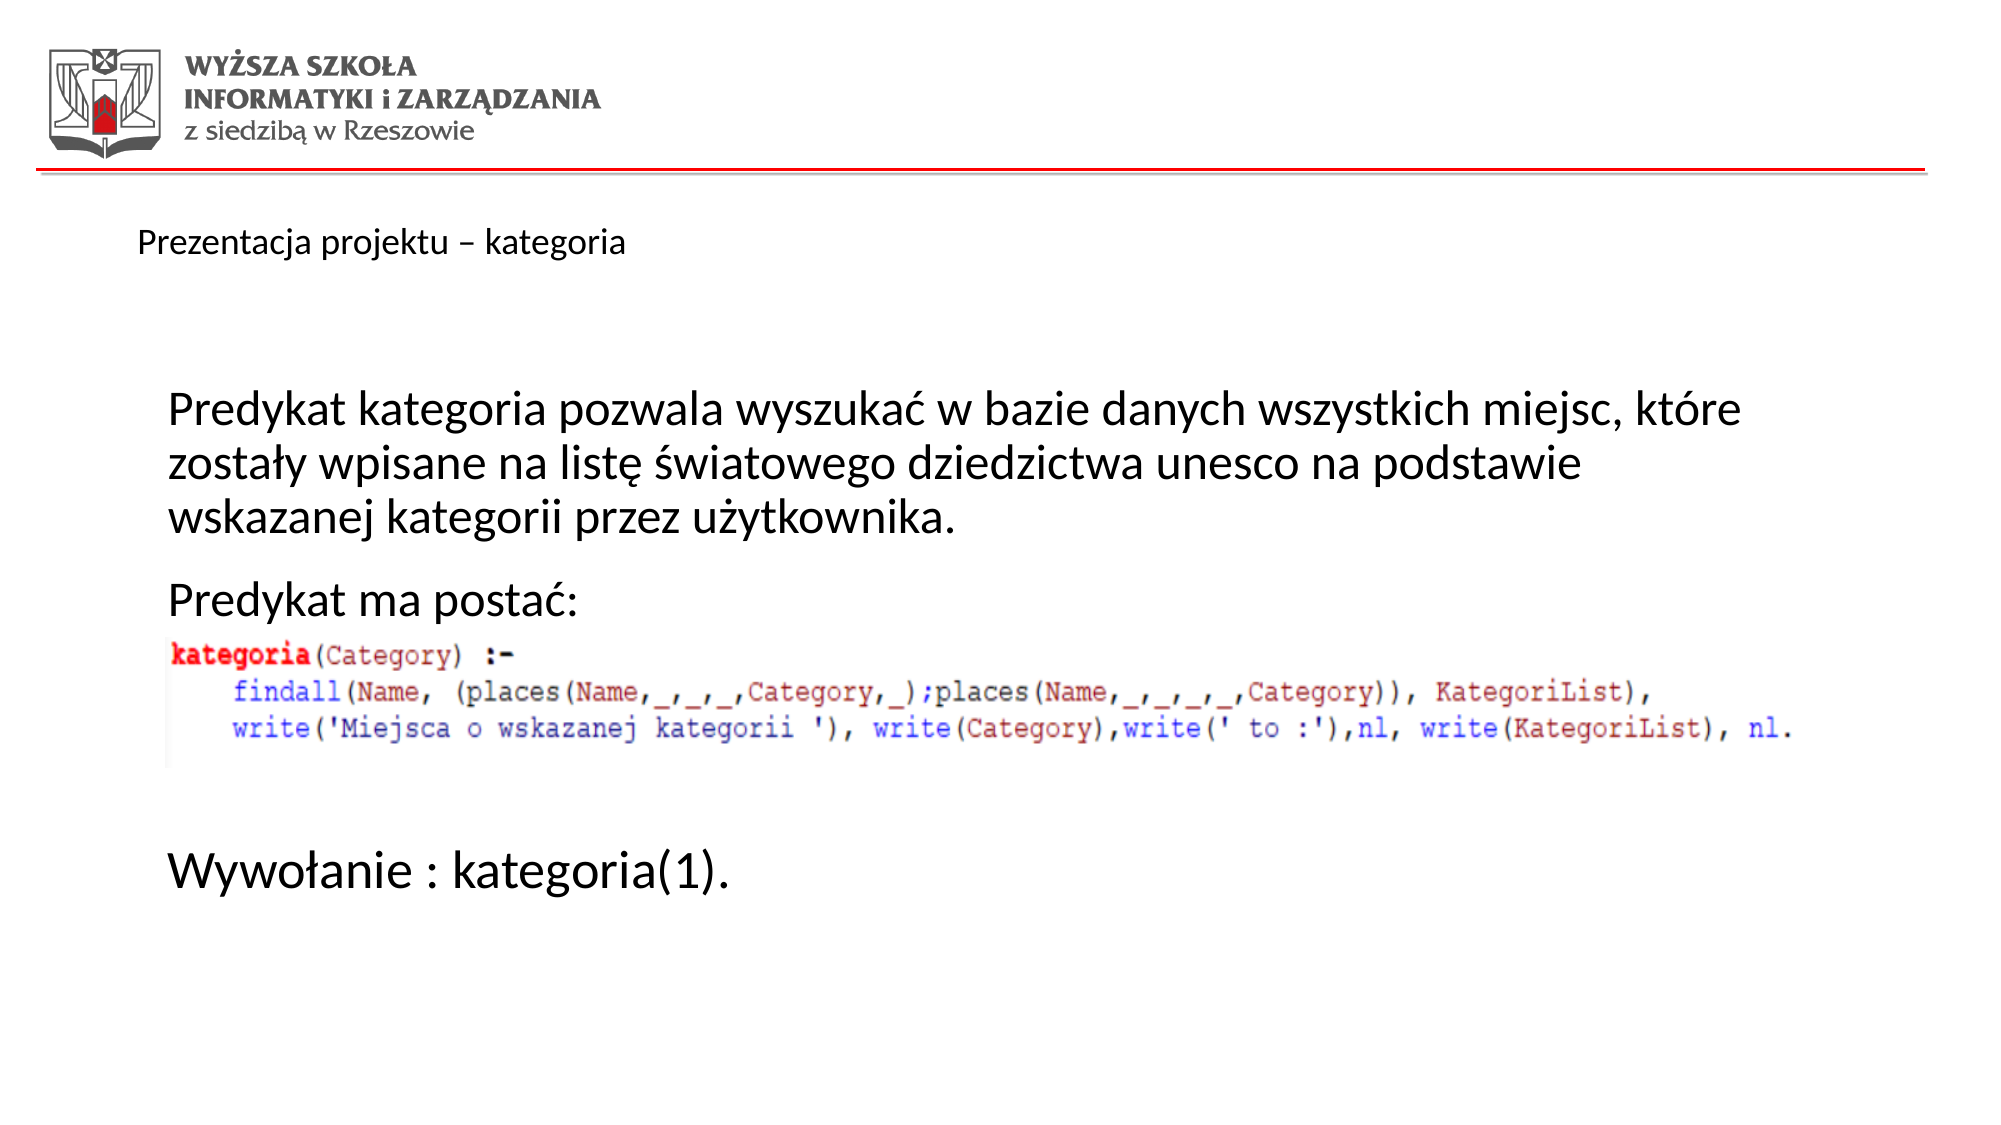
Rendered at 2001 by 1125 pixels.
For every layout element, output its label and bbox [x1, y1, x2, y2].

list [82, 295, 1807, 988]
title [137, 199, 1863, 292]
picture [166, 638, 1803, 767]
